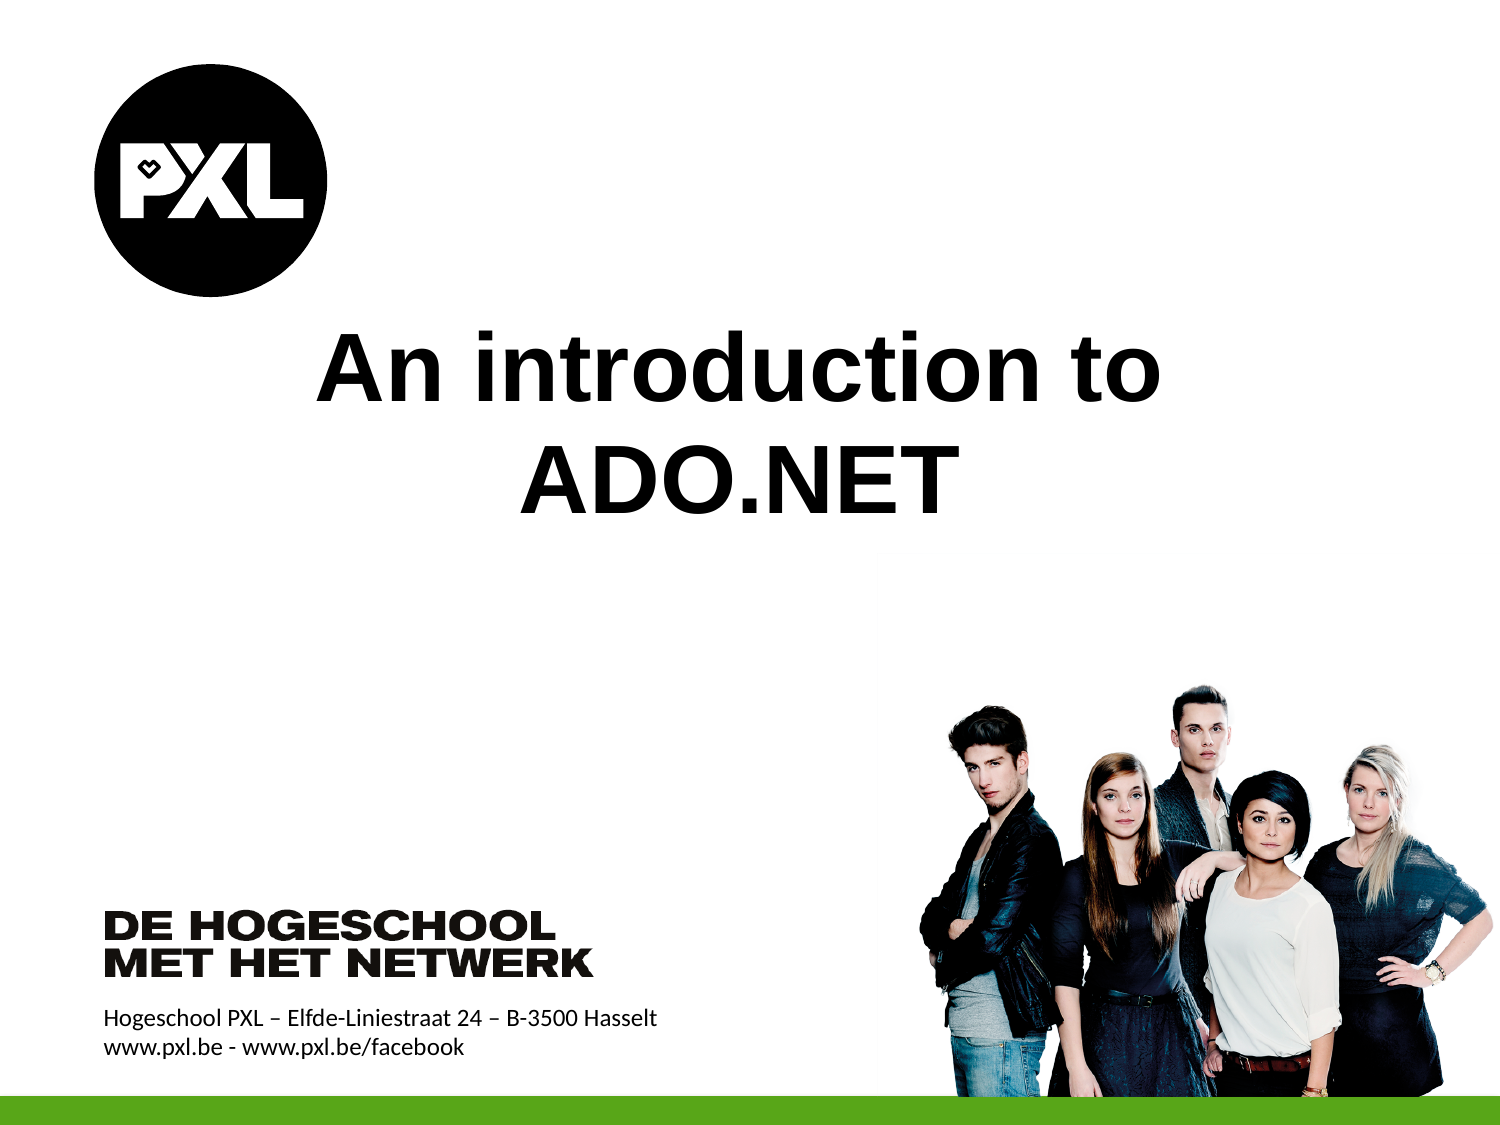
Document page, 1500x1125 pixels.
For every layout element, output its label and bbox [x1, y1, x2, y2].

picture [877, 553, 1500, 1097]
picture [105, 909, 594, 977]
text_box [149, 261, 1333, 634]
